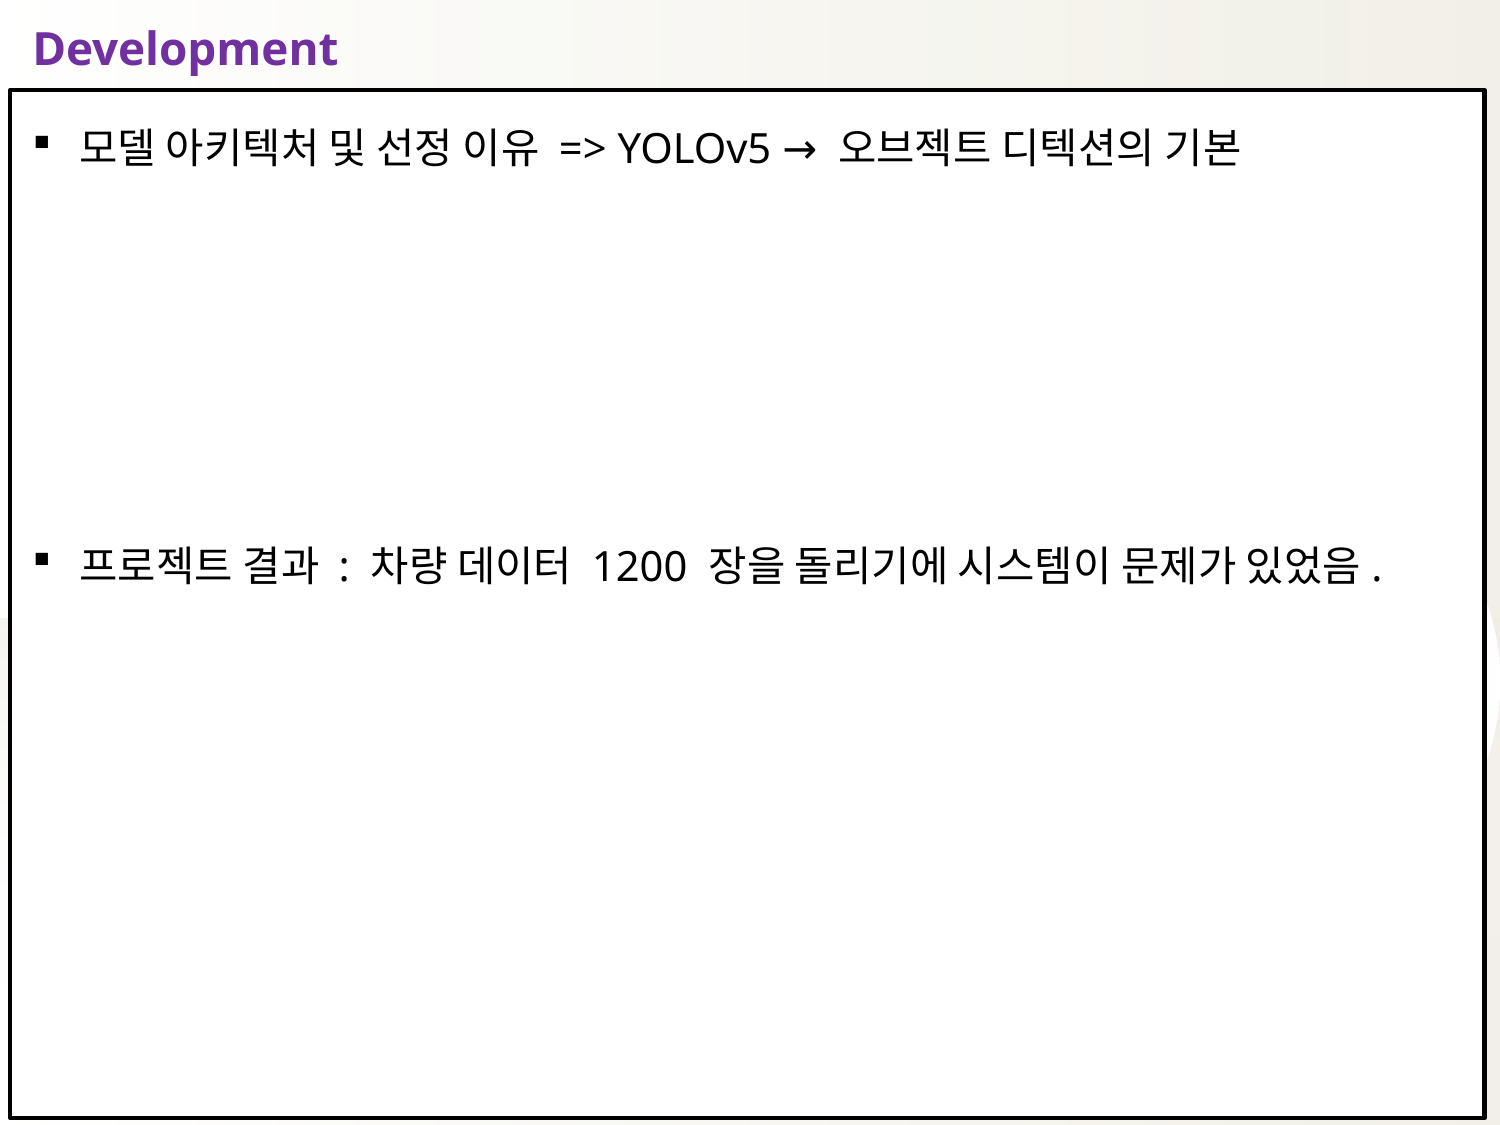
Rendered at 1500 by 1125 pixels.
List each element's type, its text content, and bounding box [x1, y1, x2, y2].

text_box 프로젝트 결과 : 차량 데이터 1200 장을 돌리기에 시스템이 문제가 있었음. [17, 507, 1471, 572]
text_box 모델 아키텍처 및 선정 이유 => YOLOv5 → 오브젝트 디텍션의 기본 [17, 90, 1471, 155]
text_box Development [17, 0, 1485, 100]
text_box [8, 88, 1487, 1120]
